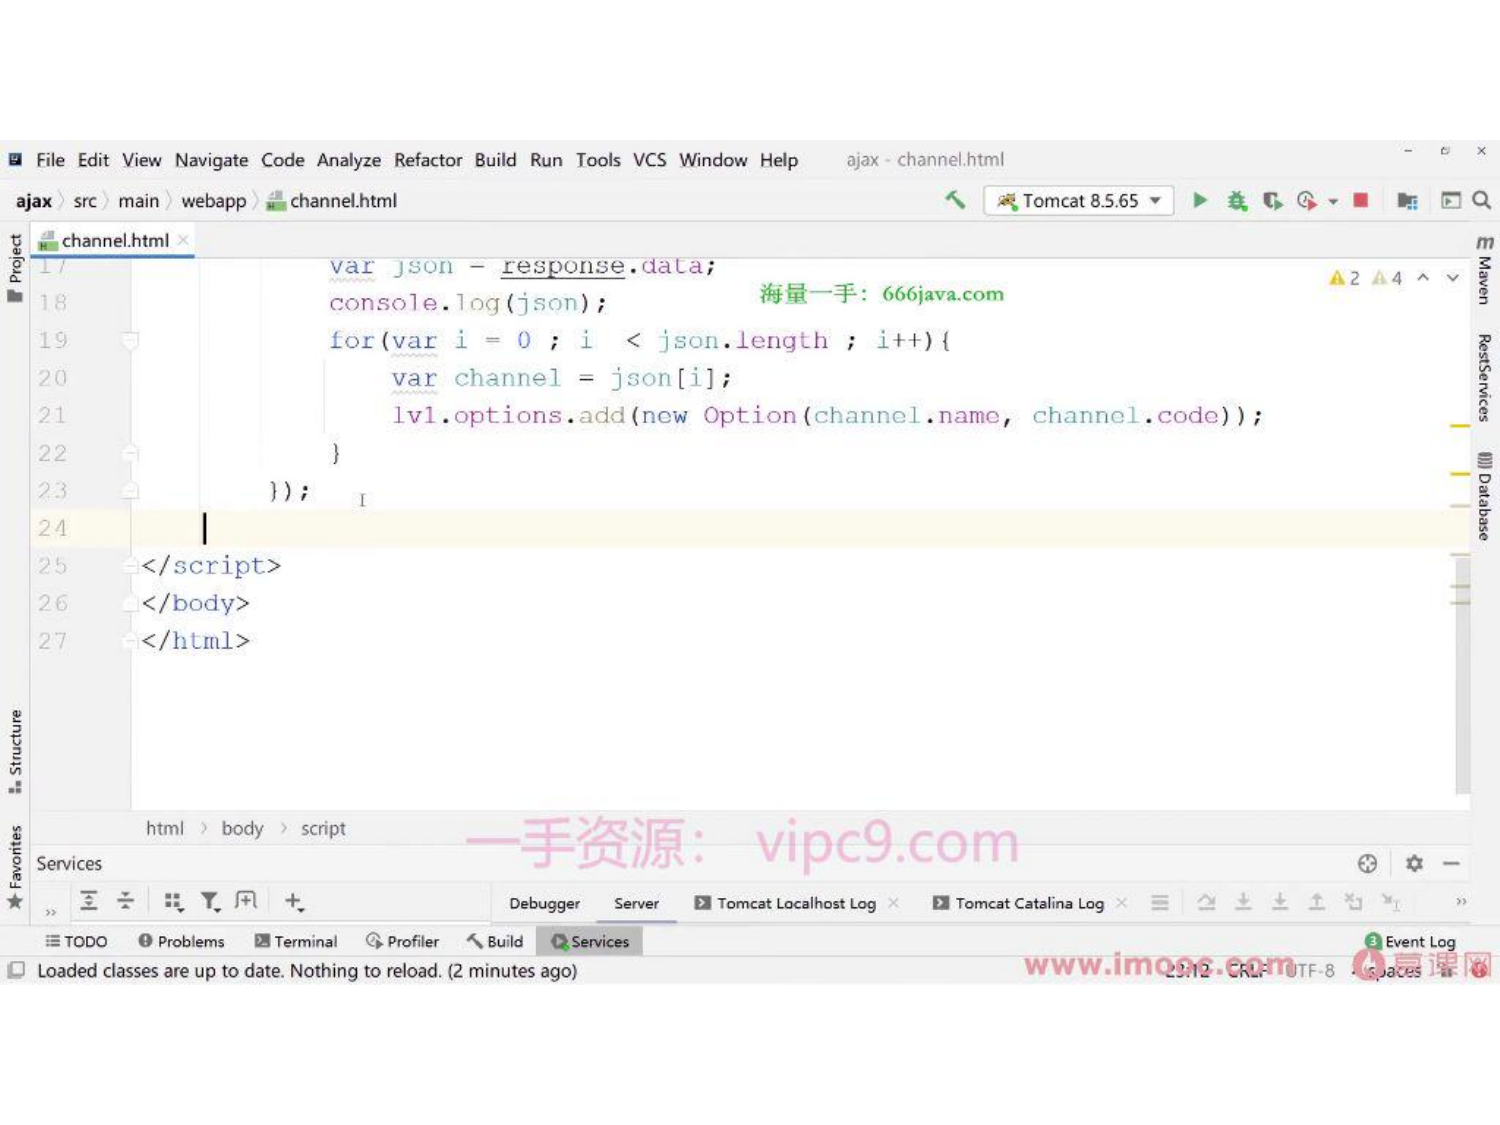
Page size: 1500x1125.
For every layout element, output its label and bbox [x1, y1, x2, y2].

picture [0, 140, 1500, 985]
